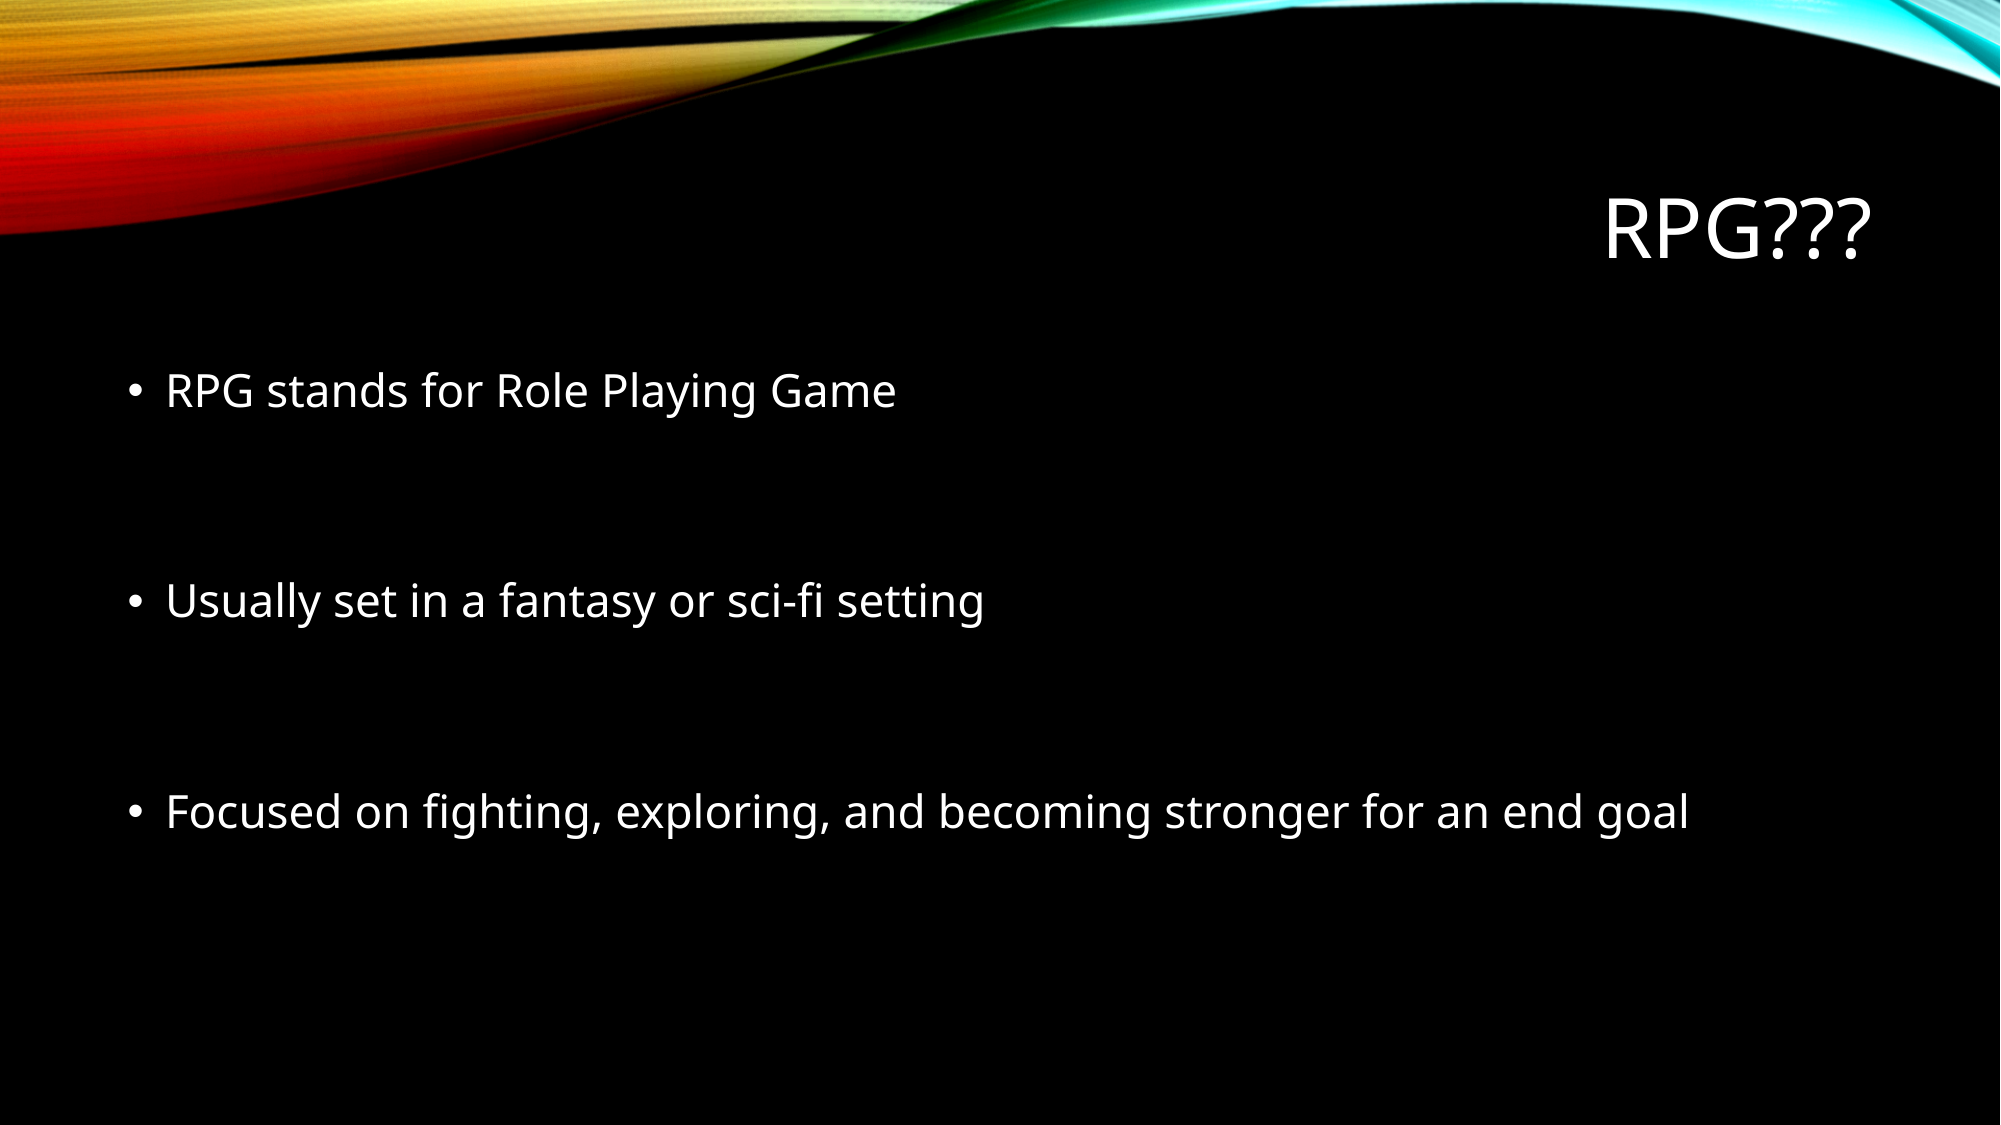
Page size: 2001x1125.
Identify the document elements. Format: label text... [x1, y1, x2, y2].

title RPG??? [474, 125, 1888, 338]
list RPG stands for Role Playing Game Usually set in a fantasy or sci-fi setting Focused on fighting, exploring, and becoming stronger for an end goal [112, 360, 1888, 1021]
picture [0, 0, 2000, 237]
